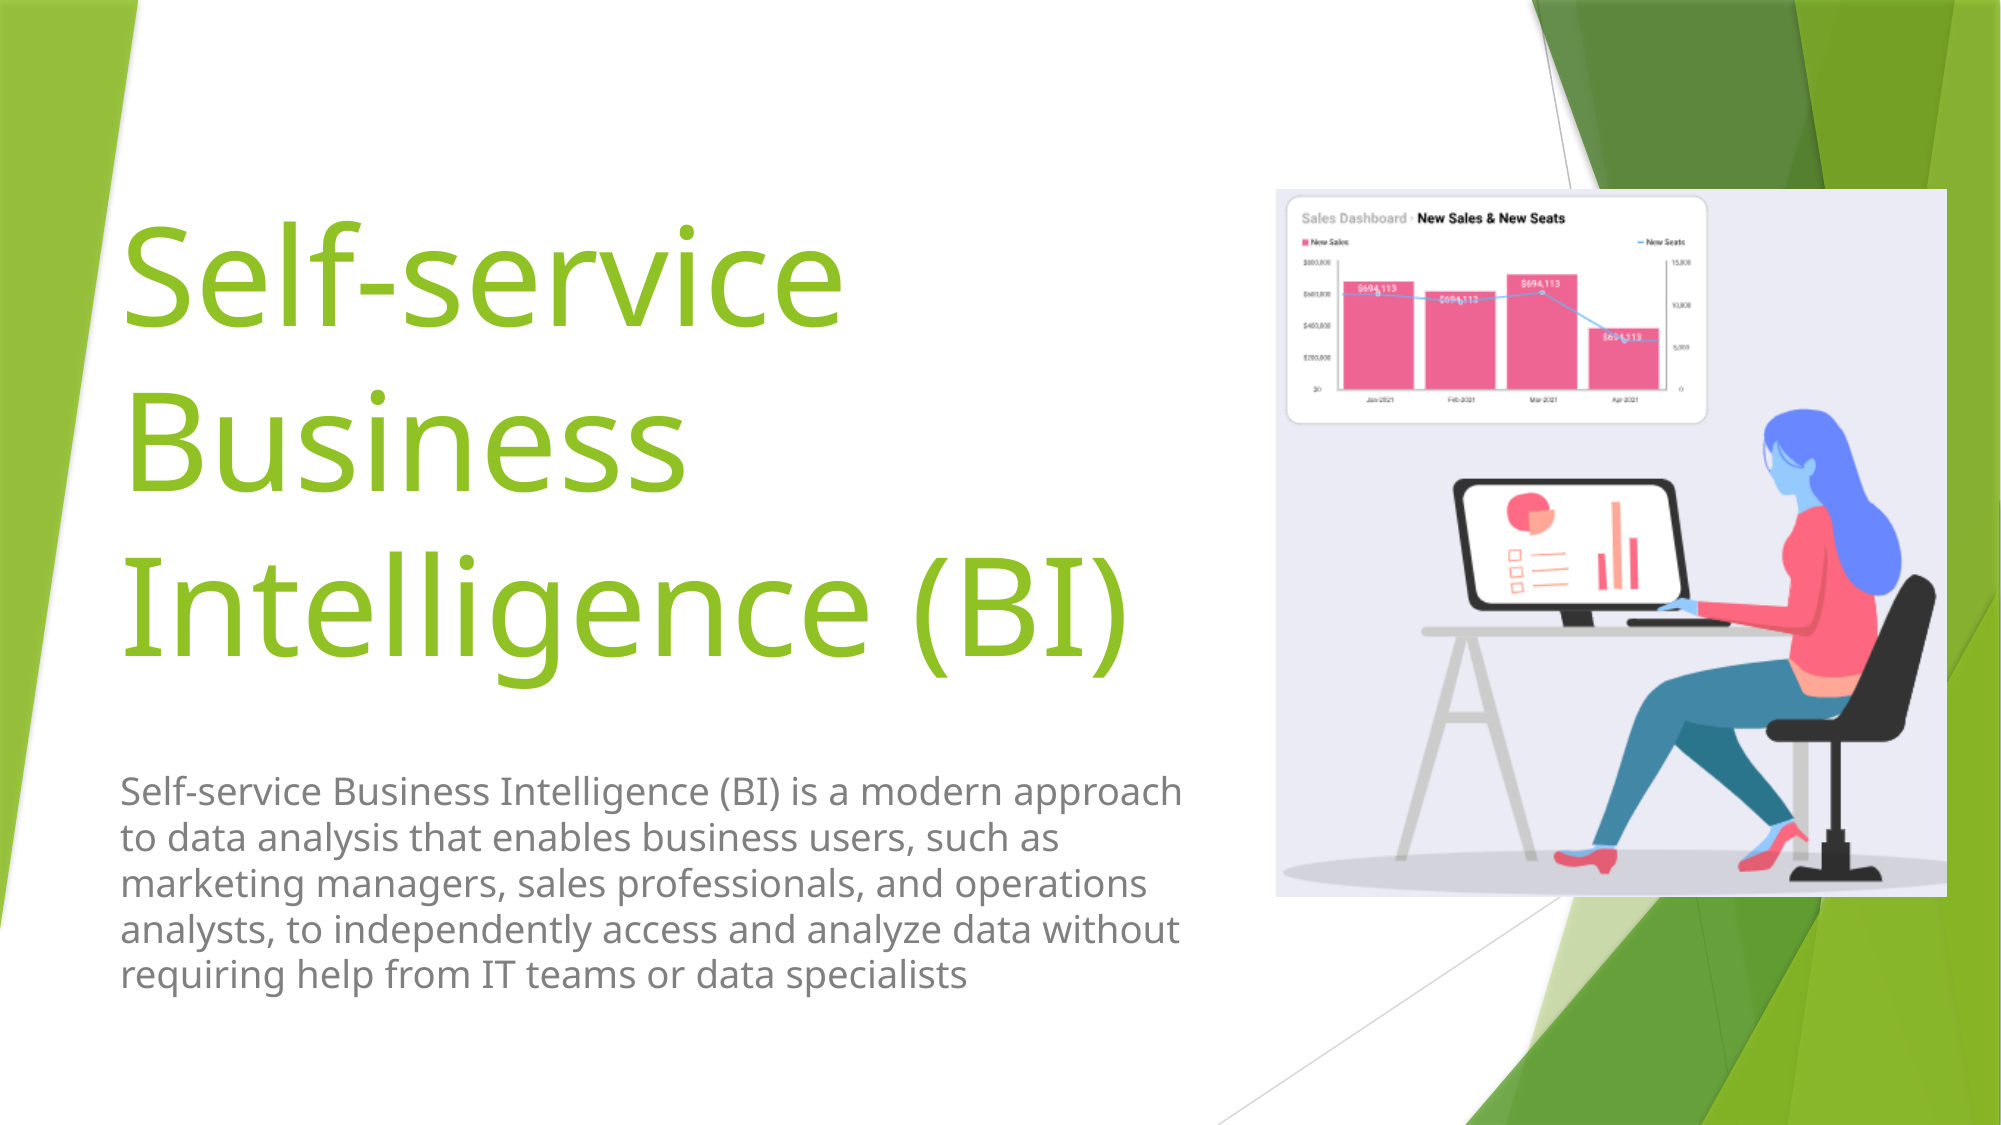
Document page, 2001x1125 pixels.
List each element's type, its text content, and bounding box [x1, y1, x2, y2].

picture [1275, 188, 1948, 898]
title Self-service Business Intelligence (BI) [105, 52, 1203, 692]
subtitle Self-service Business Intelligence (BI) is a modern approach to data analysis that enables business users, such as marketing managers, sales professionals, and operations analysts, to independently access and analyze data without requiring help from IT teams or data specialists [105, 759, 1203, 1018]
